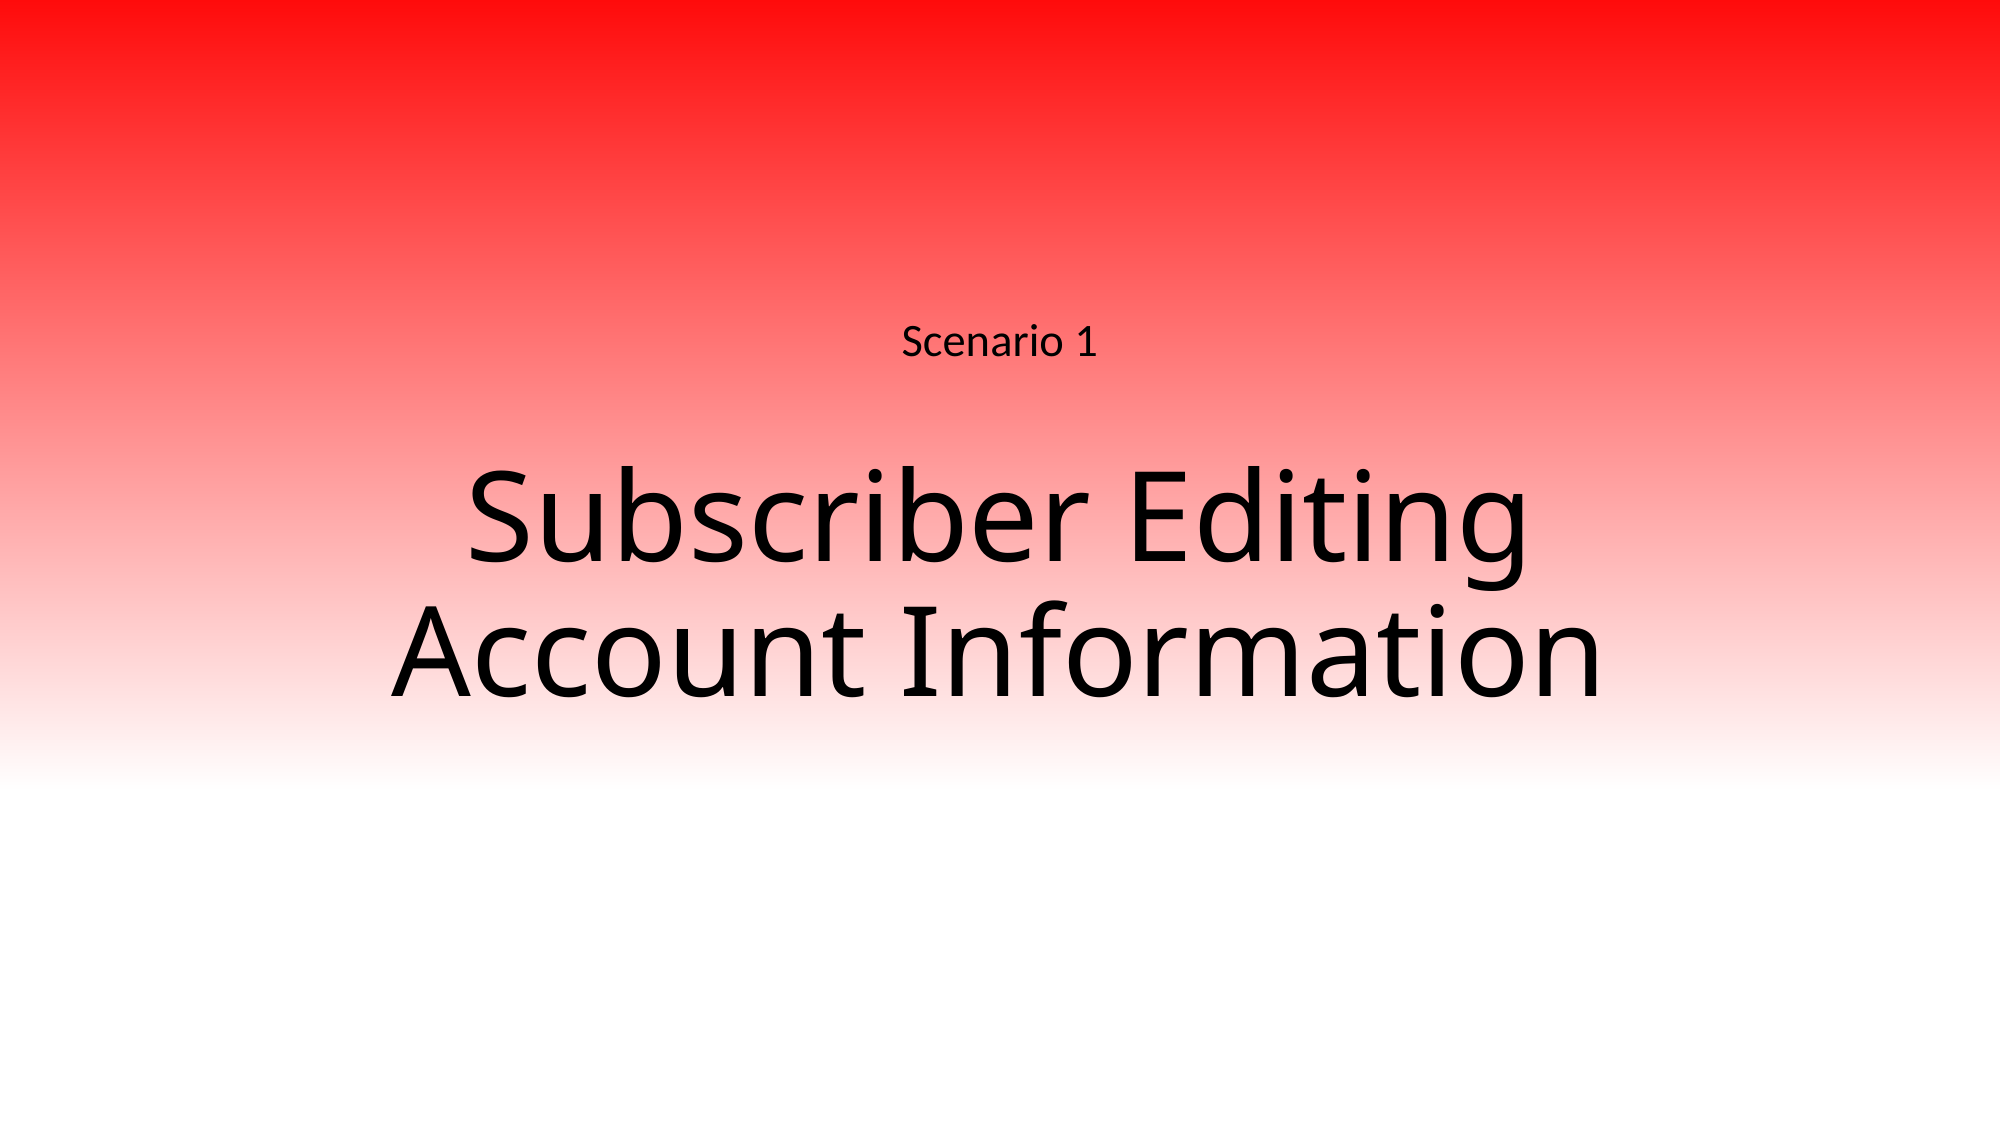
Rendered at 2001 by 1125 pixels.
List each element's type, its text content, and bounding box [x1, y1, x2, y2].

title Subscriber Editing Account Information [249, 374, 1750, 732]
subtitle Scenario 1 [249, 308, 1750, 374]
